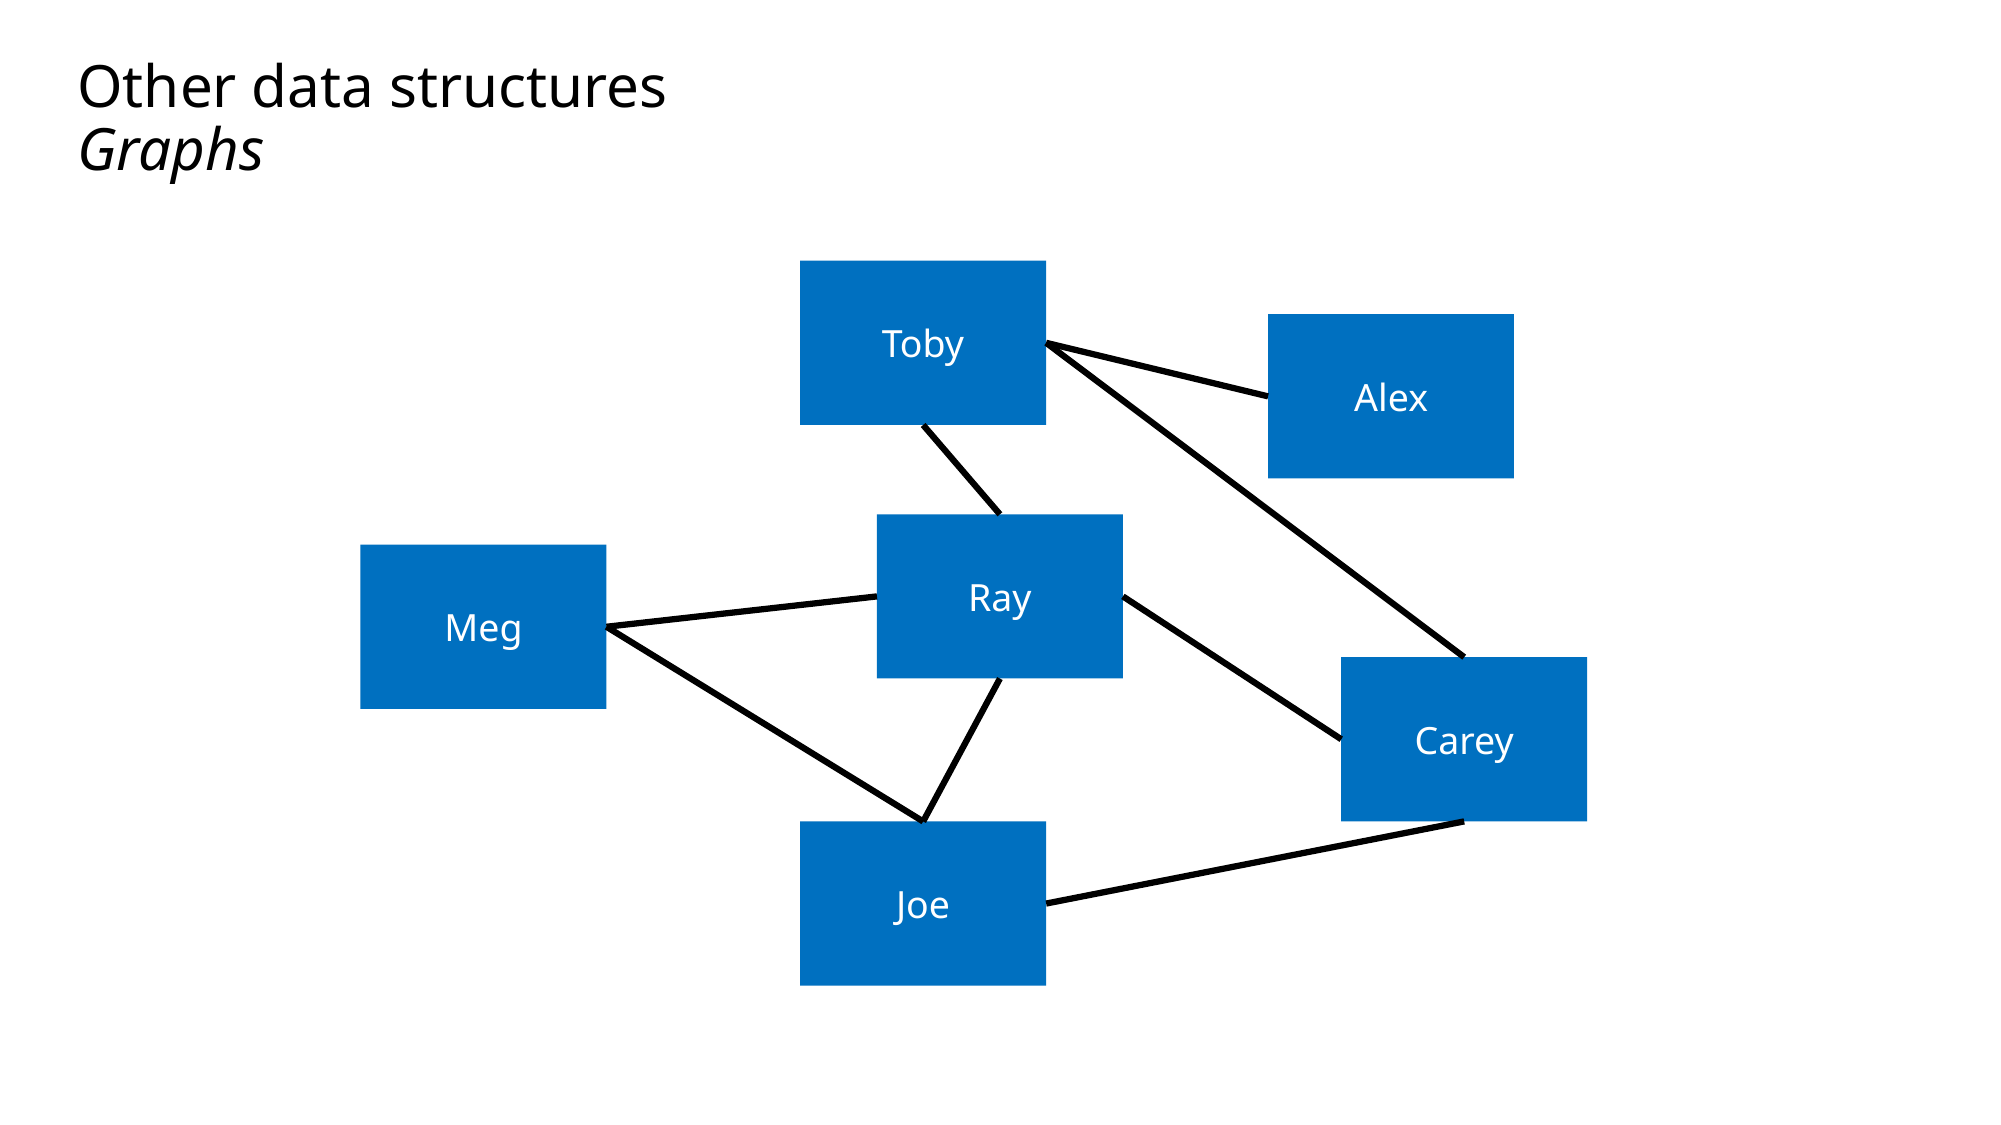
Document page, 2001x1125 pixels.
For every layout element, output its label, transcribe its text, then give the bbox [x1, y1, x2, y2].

text_box Alex [1267, 313, 1515, 479]
text_box Toby [799, 260, 1047, 426]
text_box Meg [359, 544, 607, 710]
text_box Carey [1340, 656, 1588, 822]
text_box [923, 678, 1000, 822]
text_box Ray [876, 513, 1122, 680]
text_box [1122, 658, 1342, 740]
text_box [1046, 342, 1465, 658]
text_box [1046, 821, 1465, 904]
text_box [923, 424, 1000, 515]
text_box Joe [799, 820, 1047, 987]
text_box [606, 626, 924, 822]
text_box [606, 596, 877, 626]
title Other data structures Graphs [62, 50, 1938, 200]
